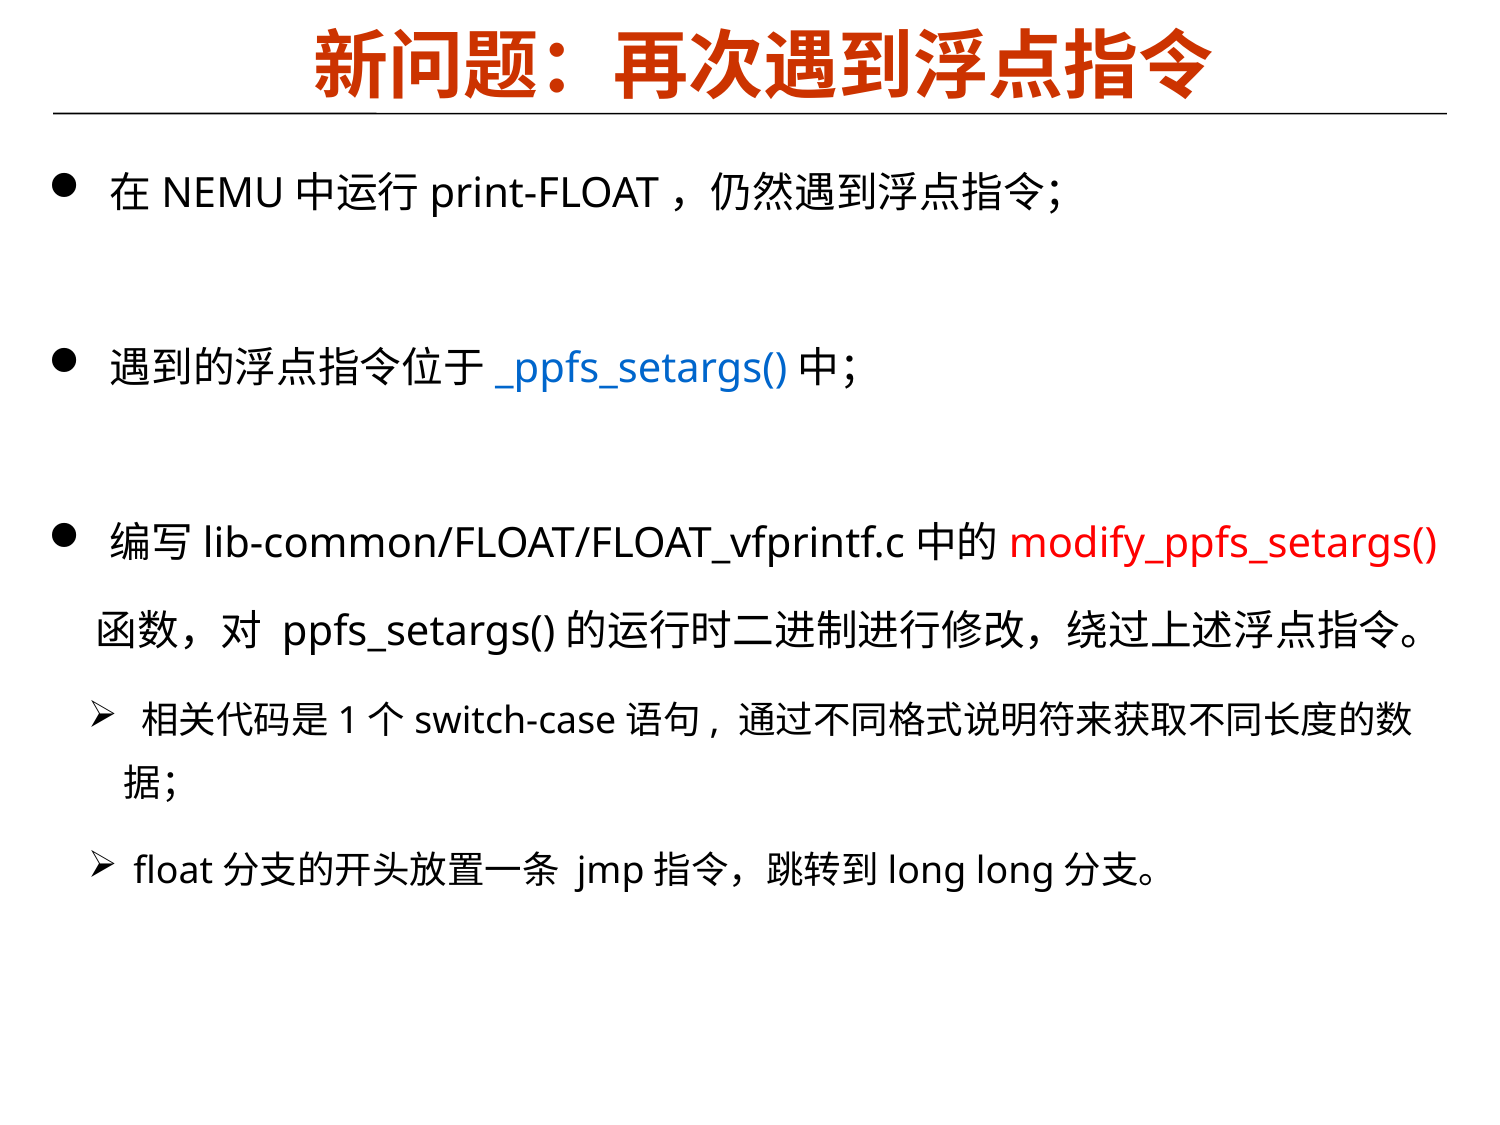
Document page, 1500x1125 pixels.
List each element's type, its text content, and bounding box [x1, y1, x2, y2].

text_box 在NEMU中运行print-FLOAT，仍然遇到浮点指令； 遇到的浮点指令位于_ppfs_setargs()中； 编写lib-common/FLOAT/FLOAT_vfprintf.c中的modify_ppfs_setargs() 函数，对 ppfs_setargs()的运行时二进制进行修改，绕过上述浮点指令。 相关代码是1个switch-case语句, 通过不同格式说明符来获取不同长度的数据； float分支的开头放置一条 jmp指令，跳转到long long分支。 [33, 146, 1478, 899]
title 新问题：再次遇到浮点指令 [74, 15, 1452, 109]
